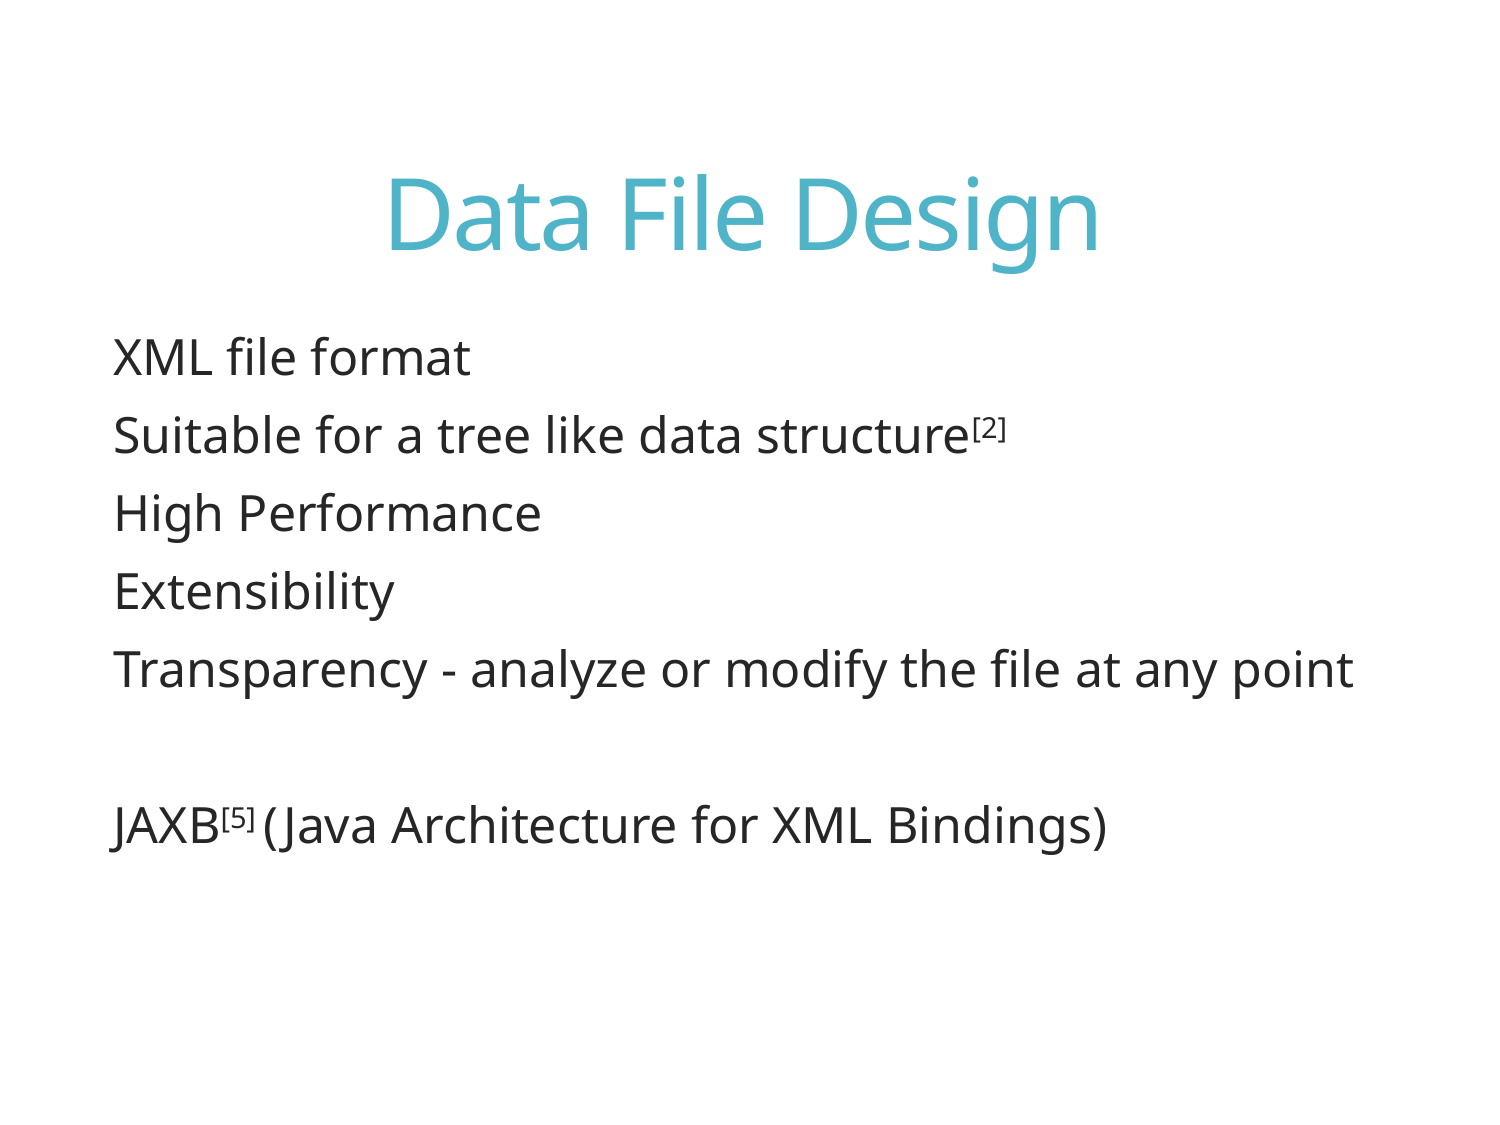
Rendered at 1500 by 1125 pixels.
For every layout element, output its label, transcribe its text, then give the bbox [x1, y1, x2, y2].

list XML file format Suitable for a tree like data structure[2] High Performance Extensibility Transparency - analyze or modify the file at any point JAXB[5] (Java Architecture for XML Bindings) [83, 326, 1407, 945]
title Data File Design [80, 81, 1407, 354]
